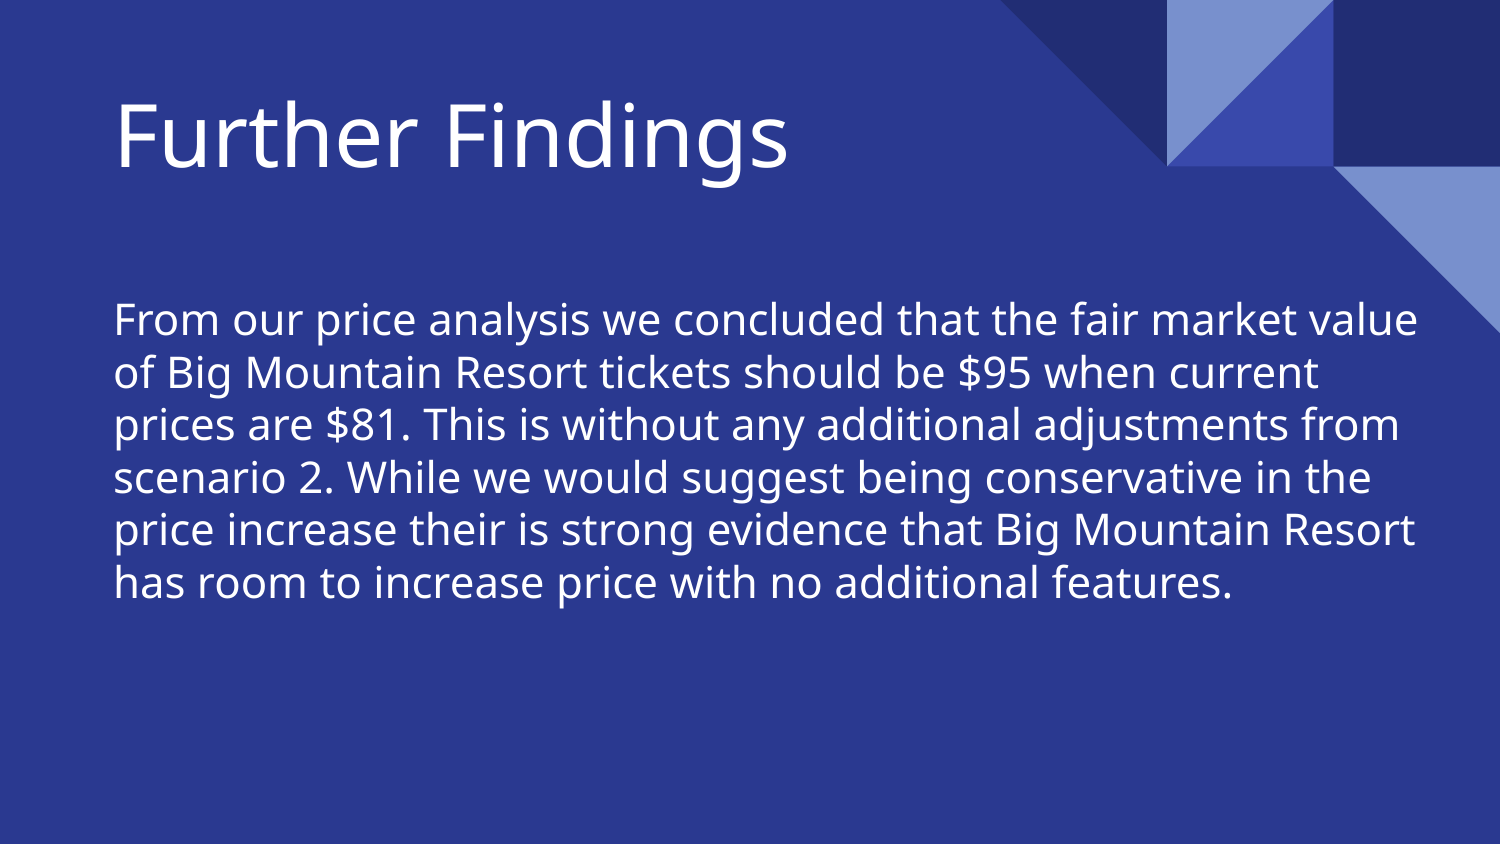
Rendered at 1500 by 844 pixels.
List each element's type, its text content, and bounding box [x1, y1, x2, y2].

title Further Findings [98, 62, 1447, 200]
subtitle From our price analysis we concluded that the fair market value of Big Mountain Resort tickets should be $95 when current prices are $81. This is without any additional adjustments from scenario 2. While we would suggest being conservative in the price increase their is strong evidence that Big Mountain Resort has room to increase price with no additional features. [98, 276, 1447, 348]
